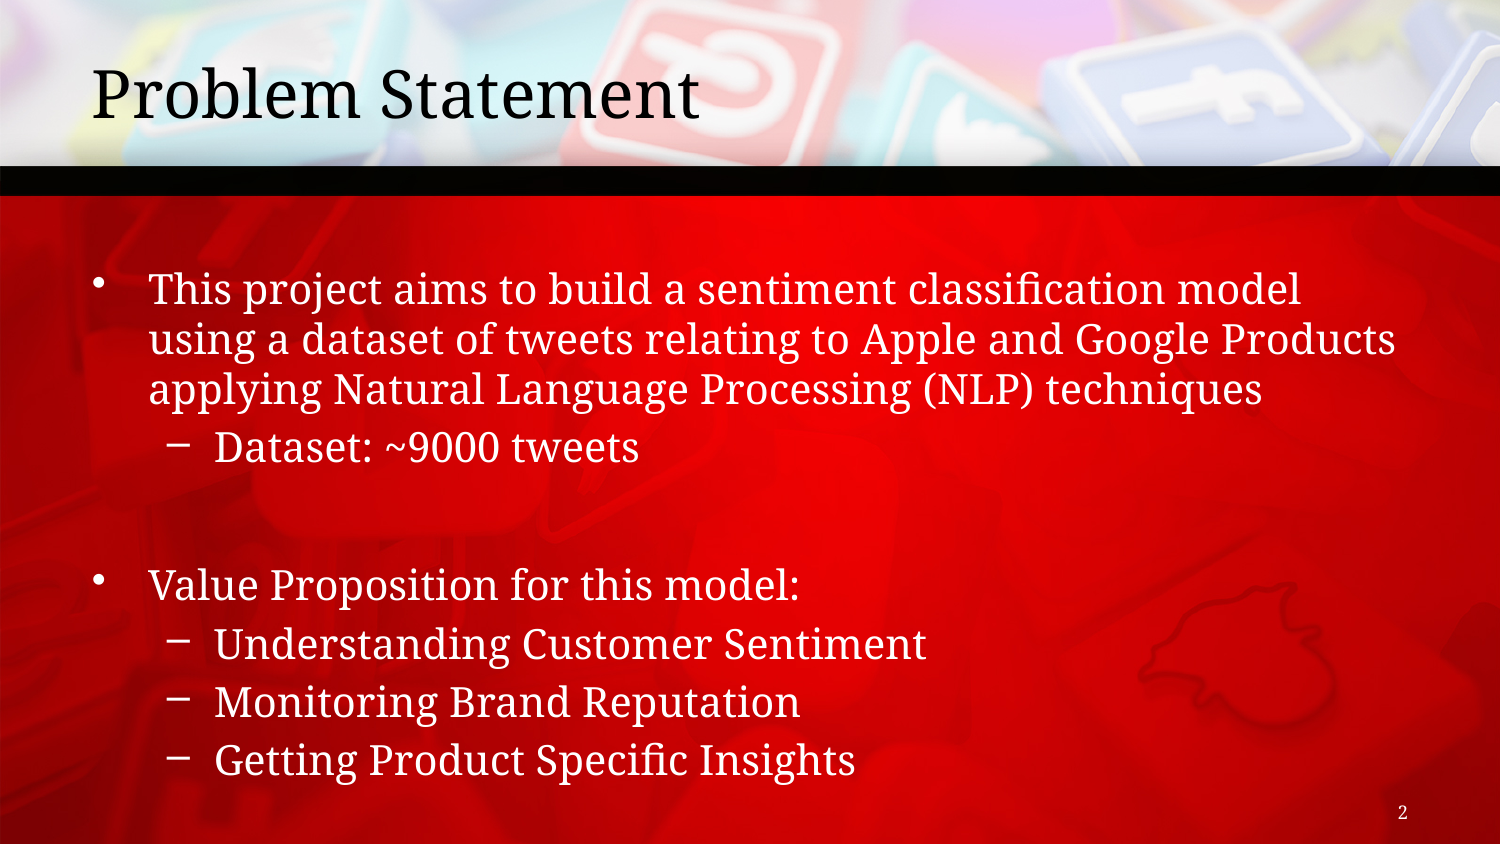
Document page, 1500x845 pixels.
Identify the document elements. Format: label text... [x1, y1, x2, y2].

picture [0, 0, 1500, 844]
list This project aims to build a sentiment classification model using a dataset of tweets relating to Apple and Google Products applying Natural Language Processing (NLP) techniques Dataset: ~9000 tweets Value Proposition for this model: Understanding Customer Sentiment Monitoring Brand Reputation Getting Product Specific Insights [76, 197, 1424, 710]
title Problem Statement [76, 20, 1424, 163]
slide_number 2 [1074, 793, 1424, 836]
